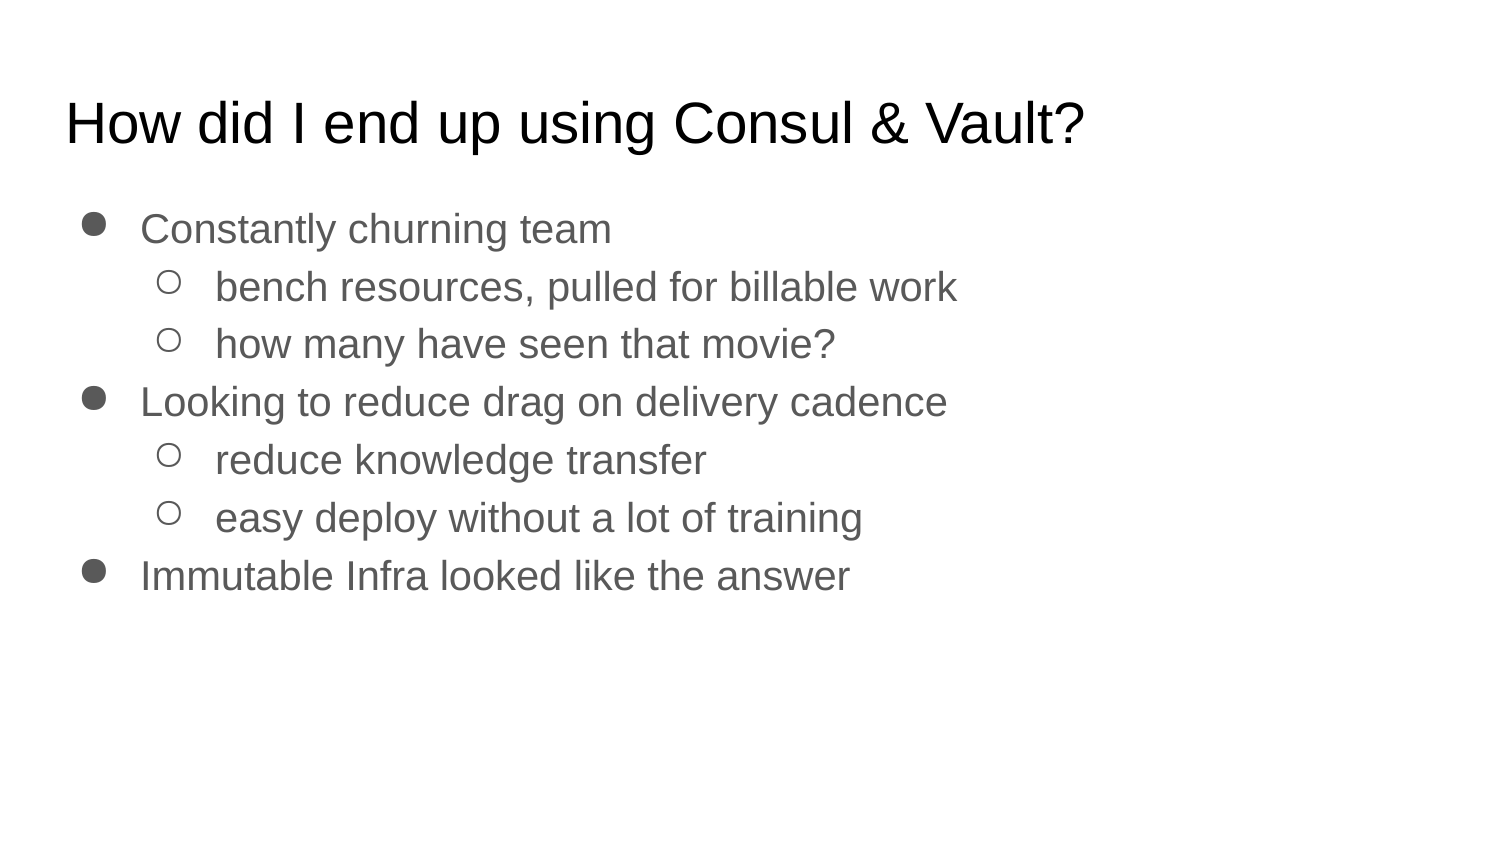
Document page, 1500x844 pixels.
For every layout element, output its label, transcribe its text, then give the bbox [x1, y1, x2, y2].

text_box Constantly churning team bench resources, pulled for billable work how many have seen that movie? Looking to reduce drag on delivery cadence reduce knowledge transfer easy deploy without a lot of training Immutable Infra looked like the answer [75, 191, 961, 599]
title How did I end up using Consul & Vault? [63, 82, 1094, 226]
